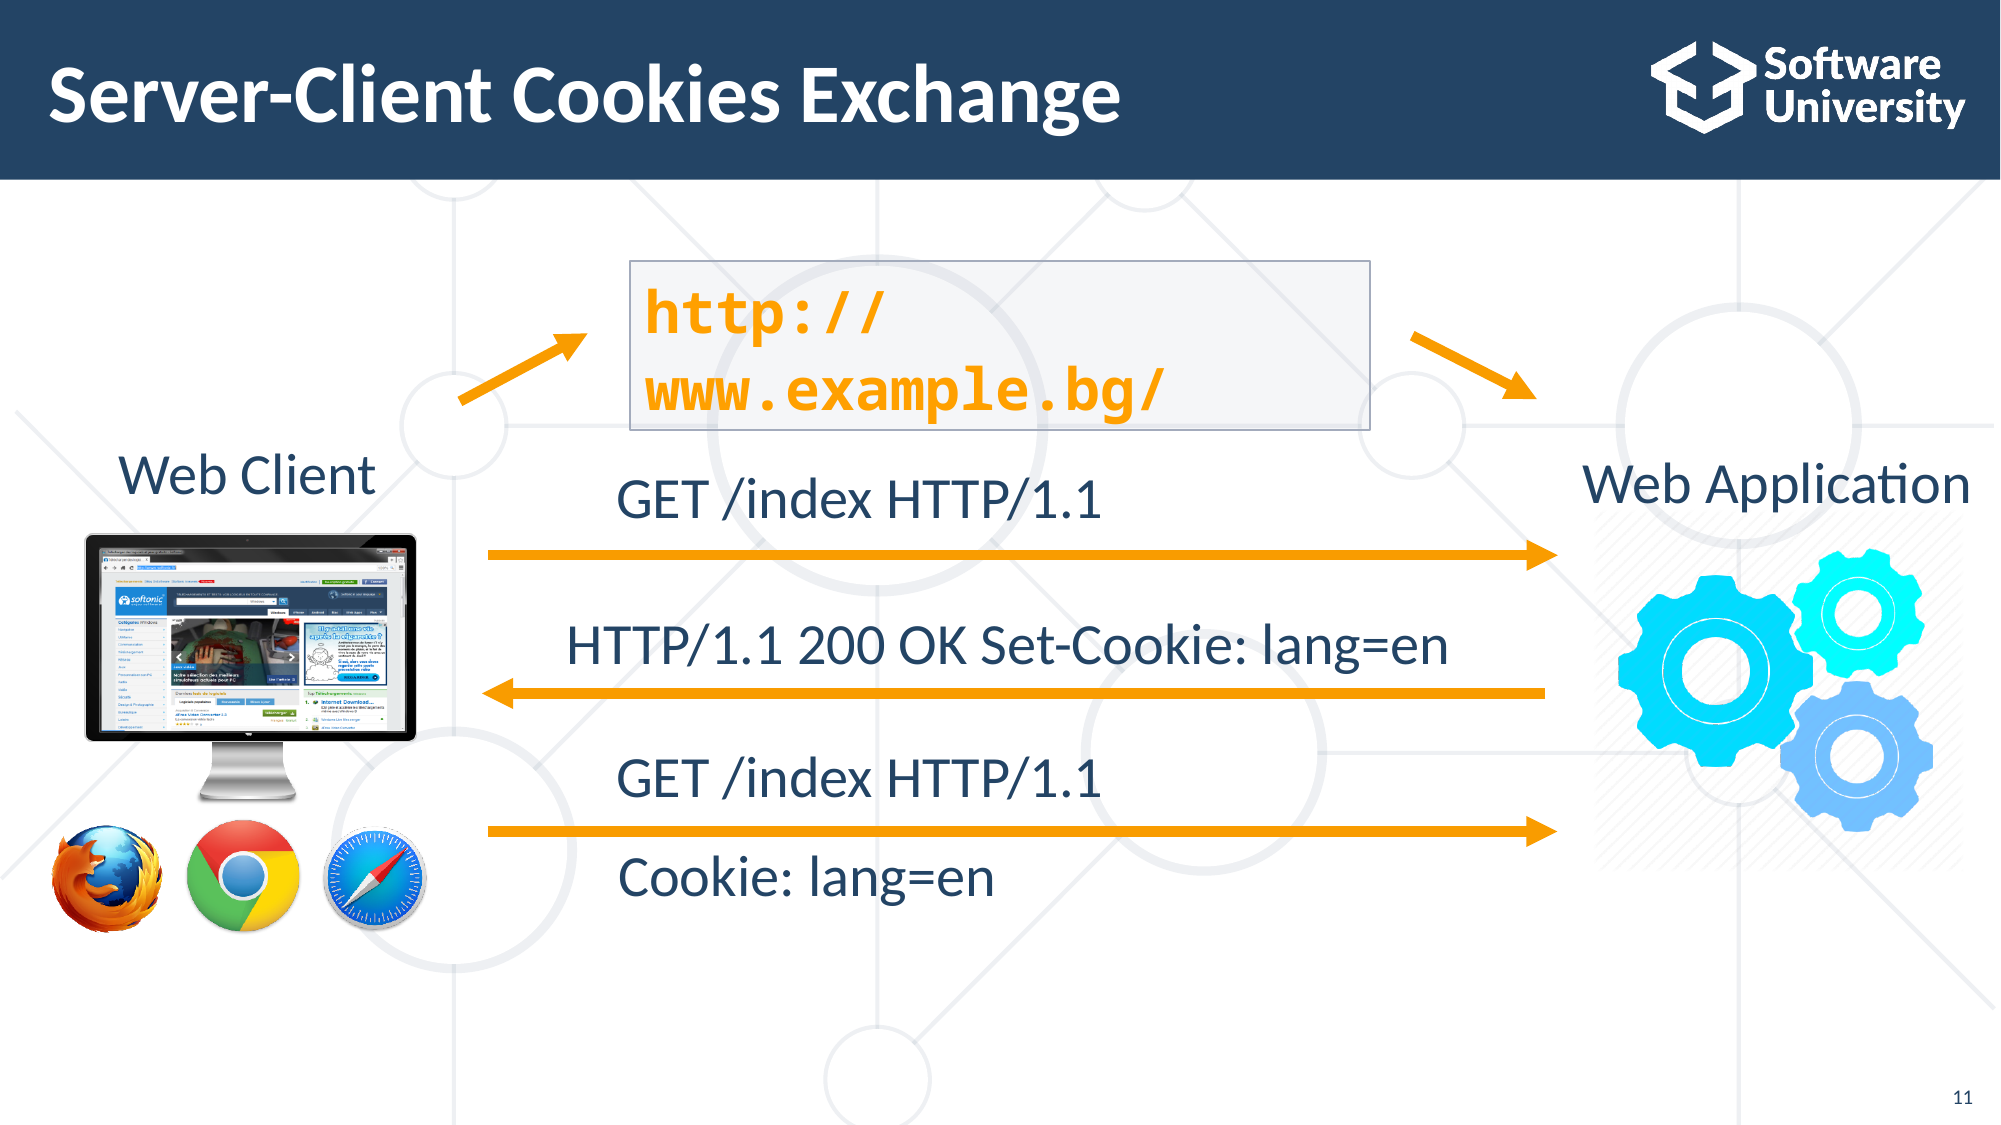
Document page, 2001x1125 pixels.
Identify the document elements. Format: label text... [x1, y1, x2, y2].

text_box GET /index HTTP/1.1 [601, 452, 1379, 538]
text_box Web Client [103, 428, 417, 514]
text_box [1411, 335, 1537, 400]
picture [315, 819, 433, 936]
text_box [459, 333, 588, 402]
picture [1591, 508, 1964, 872]
text_box Cookie: lang=en [603, 840, 1011, 916]
text_box http://www.example.bg/ [630, 261, 1370, 430]
title Server-Client Cookies Exchange [31, 16, 1625, 162]
text_box Web Application [1567, 437, 2000, 523]
picture [179, 812, 307, 940]
picture [1651, 41, 1966, 134]
slide_number 11 [1927, 1067, 1989, 1117]
picture [84, 533, 417, 807]
text_box HTTP/1.1 200 OK Set-Cookie: lang=en [552, 598, 1548, 684]
text_box GET /index HTTP/1.1 [601, 731, 1379, 817]
picture [48, 820, 165, 937]
